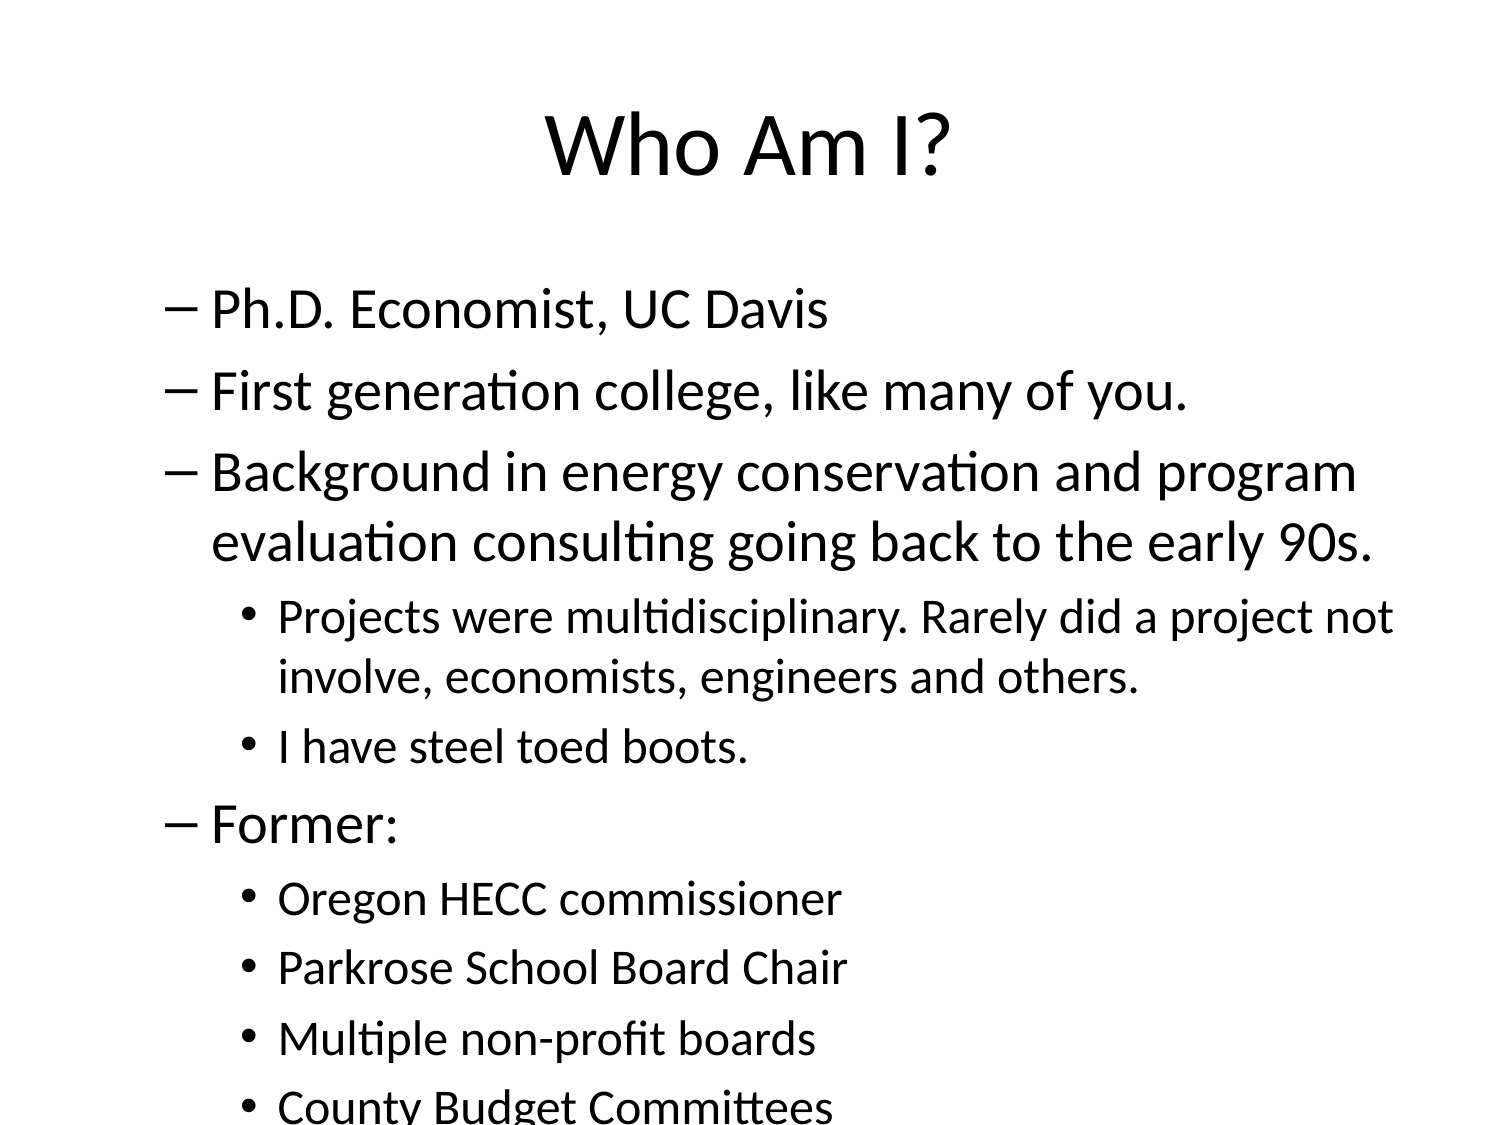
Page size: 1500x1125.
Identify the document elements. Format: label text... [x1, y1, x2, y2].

list Ph.D. Economist, UC Davis First generation college, like many of you. Background in energy conservation and program evaluation consulting going back to the early 90s. Projects were multidisciplinary. Rarely did a project not involve, economists, engineers and others. I have steel toed boots. Former: Oregon HECC commissioner Parkrose School Board Chair Multiple non-profit boards County Budget Committees Legislative Candidate. Hobbies: Painfully Stereotypical Portlander [75, 262, 1425, 1005]
title Who Am I? [75, 45, 1425, 233]
